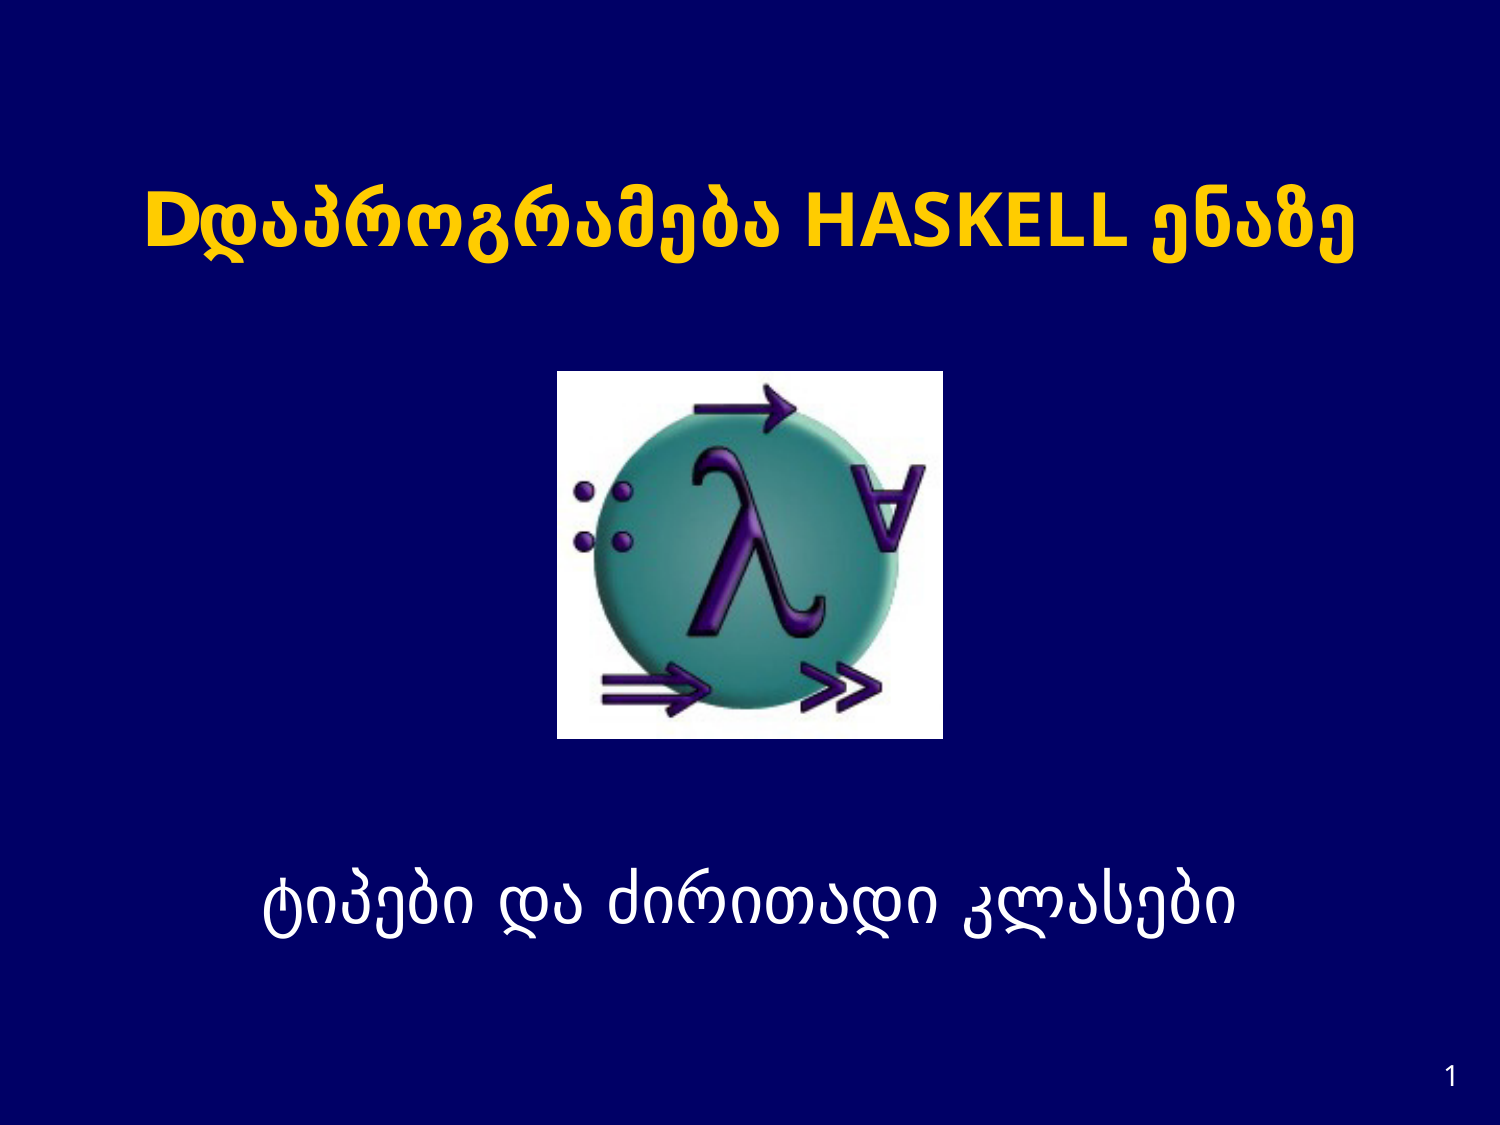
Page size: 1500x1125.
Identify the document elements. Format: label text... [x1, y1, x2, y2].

picture [556, 371, 943, 739]
slide_number 0 [1374, 1049, 1476, 1101]
text_box ტიპები და ძირითადი კლასები [28, 847, 1472, 948]
text_box Dდაპროგრამება HASKELL ენაზე [18, 164, 1481, 269]
